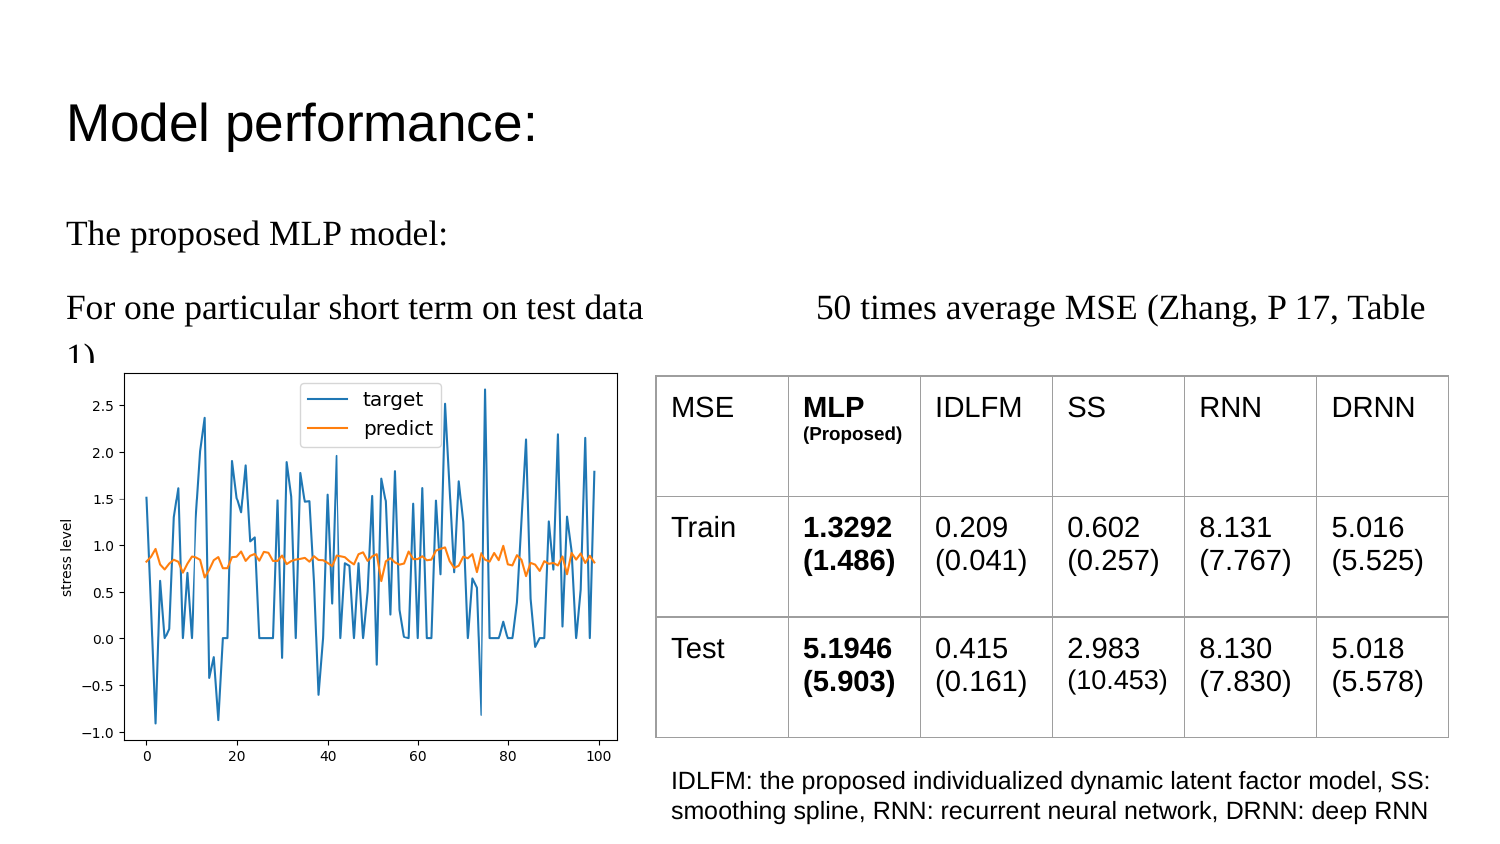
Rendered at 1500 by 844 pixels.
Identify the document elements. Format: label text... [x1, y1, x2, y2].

table_cell 5.016 (5.525) [1317, 497, 1448, 616]
table_cell 8.131 (7.767) [1185, 497, 1316, 616]
table_header RNN [1185, 377, 1316, 496]
table_cell 0.209 (0.041) [921, 497, 1052, 616]
table_cell 0.415 (0.161) [921, 618, 1052, 737]
table_cell Test [657, 618, 788, 737]
table_header IDLFM [921, 377, 1052, 496]
title Model performance: [51, 72, 1449, 167]
table_cell 0.602 (0.257) [1053, 497, 1184, 616]
list The proposed MLP model: For one particular short term on test data 50 times average MSE (Zhang, P 17, Table 1) [51, 189, 1449, 750]
table_cell 5.018 (5.578) [1317, 618, 1448, 737]
table_cell 5.1946 (5.903) [789, 618, 920, 737]
table_header DRNN [1317, 377, 1448, 496]
table_header MLP (Proposed) [789, 377, 920, 496]
table_cell 2.983 (10.453) [1053, 618, 1184, 737]
table_cell 1.3292 (1.486) [789, 497, 920, 616]
table_header MSE [657, 377, 788, 496]
table_cell Train [657, 497, 788, 616]
picture [50, 362, 625, 773]
text_box IDLFM: the proposed individualized dynamic latent factor model, SS: smoothing spline, RNN: recurrent neural network, DRNN: deep RNN [656, 749, 1500, 840]
table_header SS [1053, 377, 1184, 496]
table_cell 8.130 (7.830) [1185, 618, 1316, 737]
